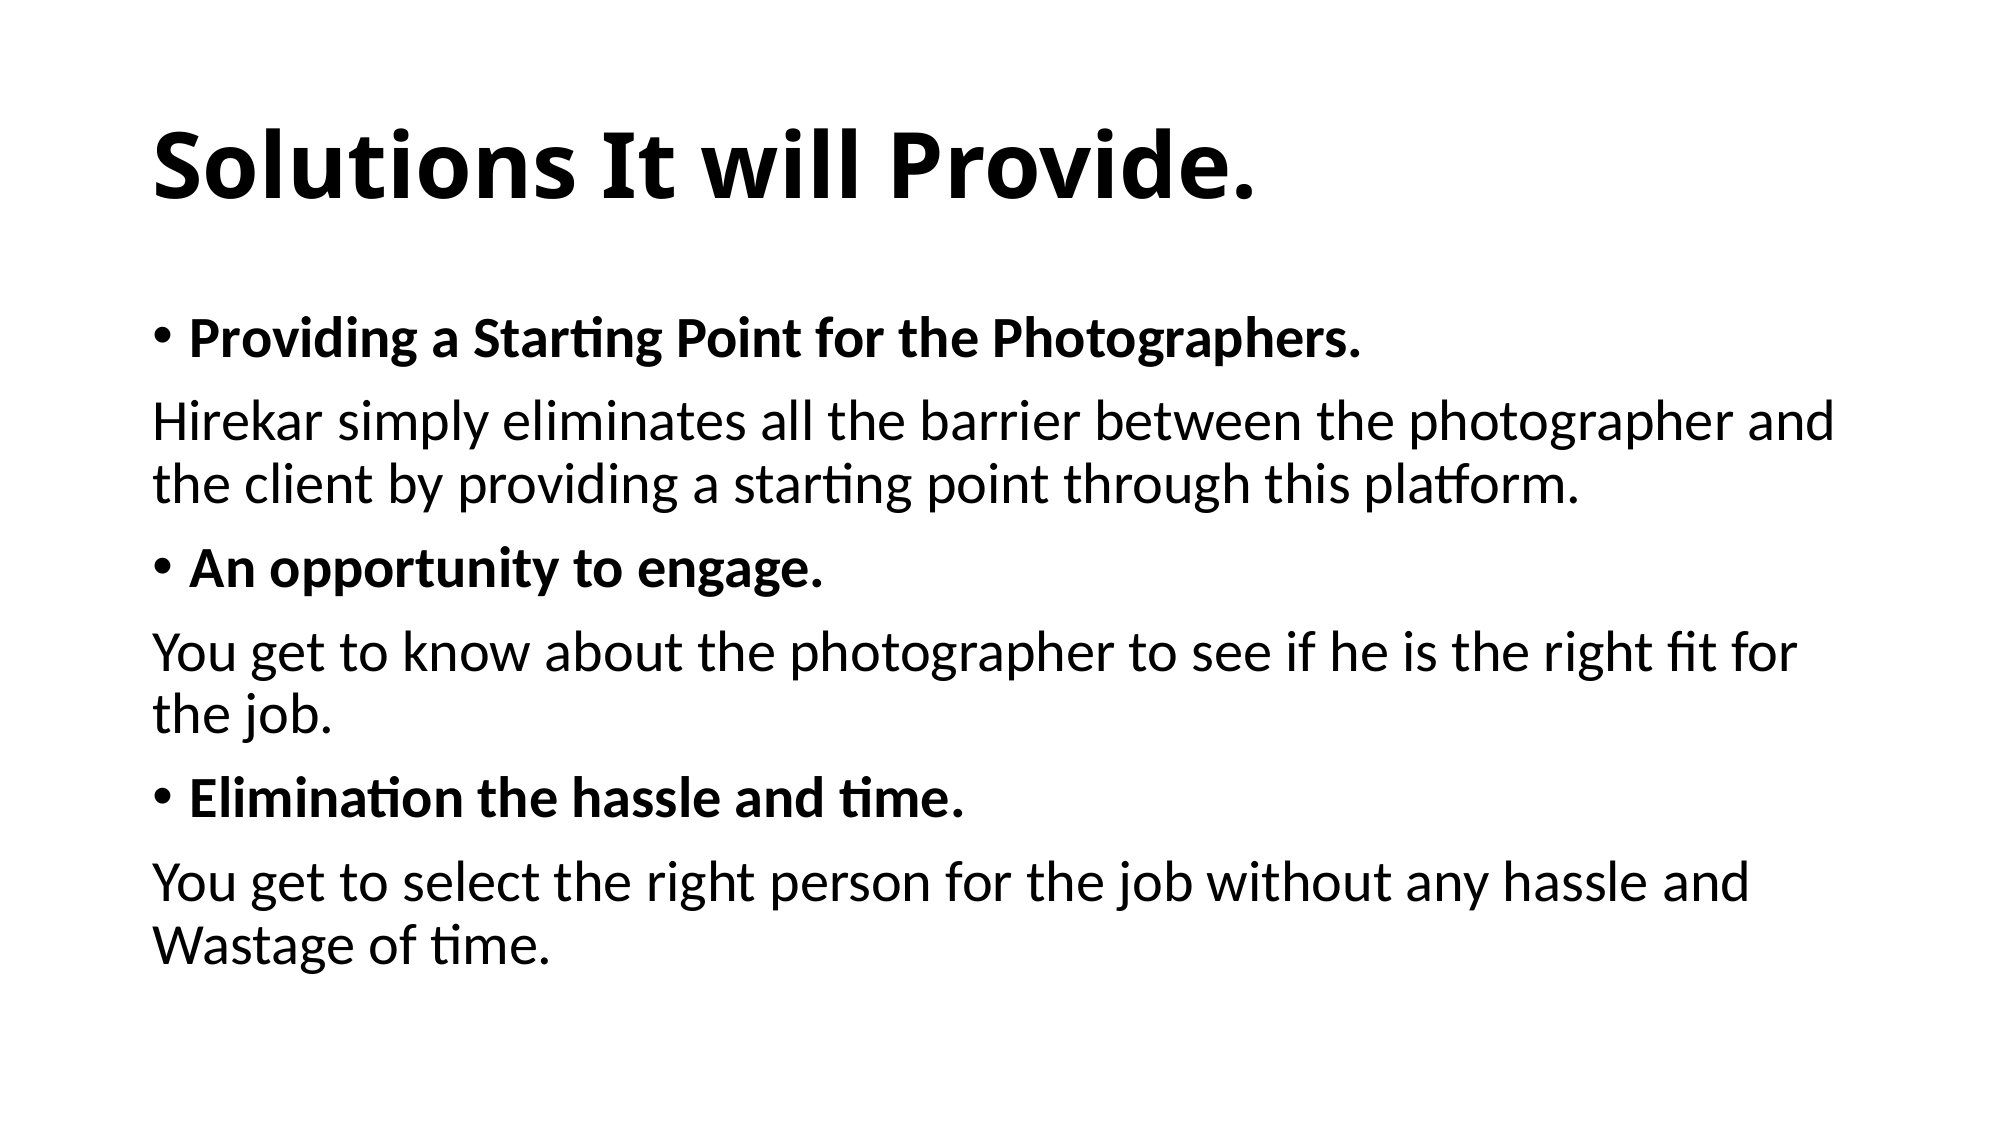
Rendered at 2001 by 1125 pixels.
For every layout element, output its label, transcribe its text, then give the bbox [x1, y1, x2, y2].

list Providing a Starting Point for the Photographers. Hirekar simply eliminates all the barrier between the photographer and the client by providing a starting point through this platform. An opportunity to engage. You get to know about the photographer to see if he is the right fit for the job. Elimination the hassle and time. You get to select the right person for the job without any hassle and Wastage of time. [137, 299, 1863, 1014]
title Solutions It will Provide. [137, 59, 1863, 278]
